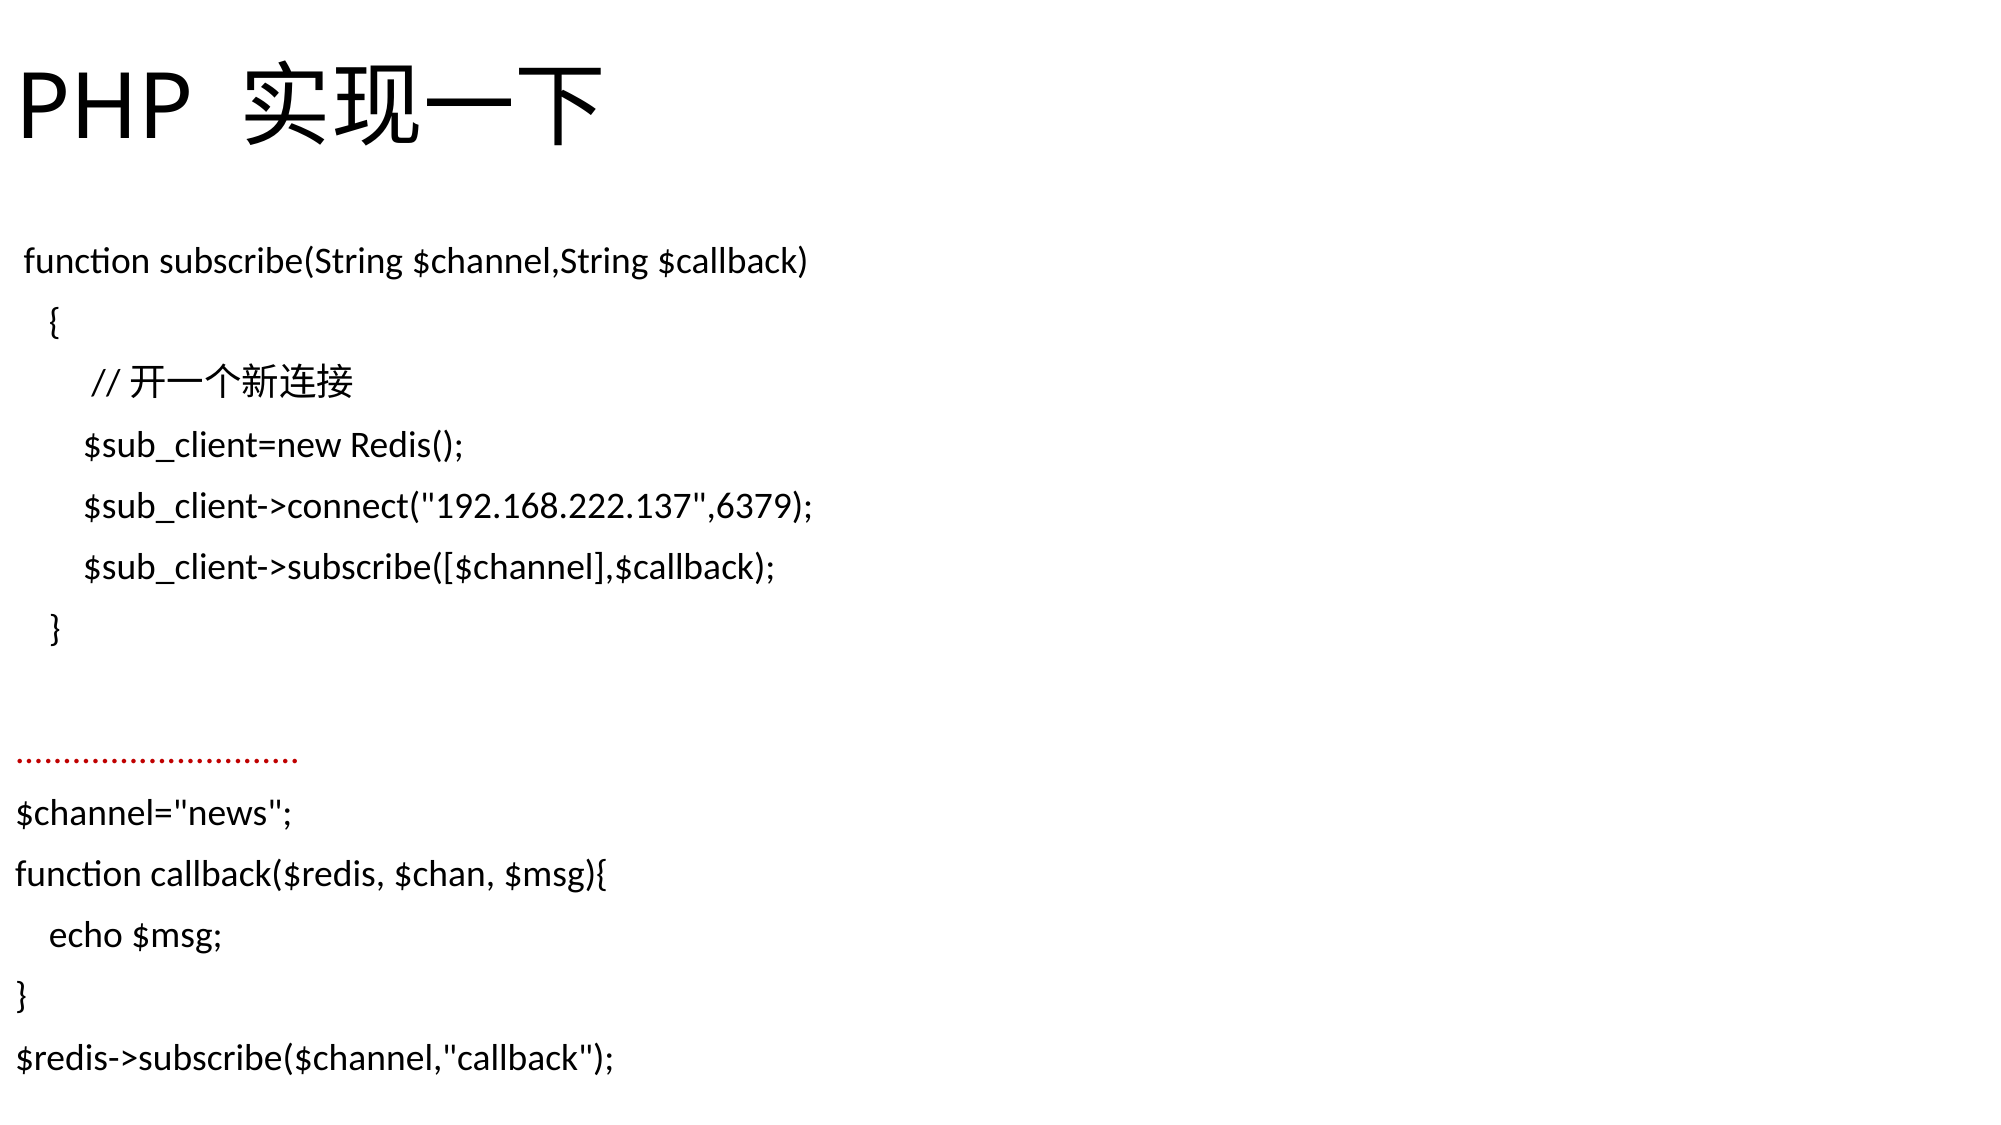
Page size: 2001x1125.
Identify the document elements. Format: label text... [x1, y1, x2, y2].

title PHP 实现一下 [0, 0, 1725, 167]
list function subscribe(String $channel,String $callback) { //开一个新连接 $sub_client=new Redis(); $sub_client->connect("192.168.222.137",6379); $sub_client->subscribe([$channel],$callback); } .............................. $channel="news"; function callback($redis, $chan, $msg){ echo $msg; } $redis->subscribe($channel,"callback"); 然后使用cli的方式来运行这段脚本,具体请听视频解说 [0, 167, 1883, 1017]
